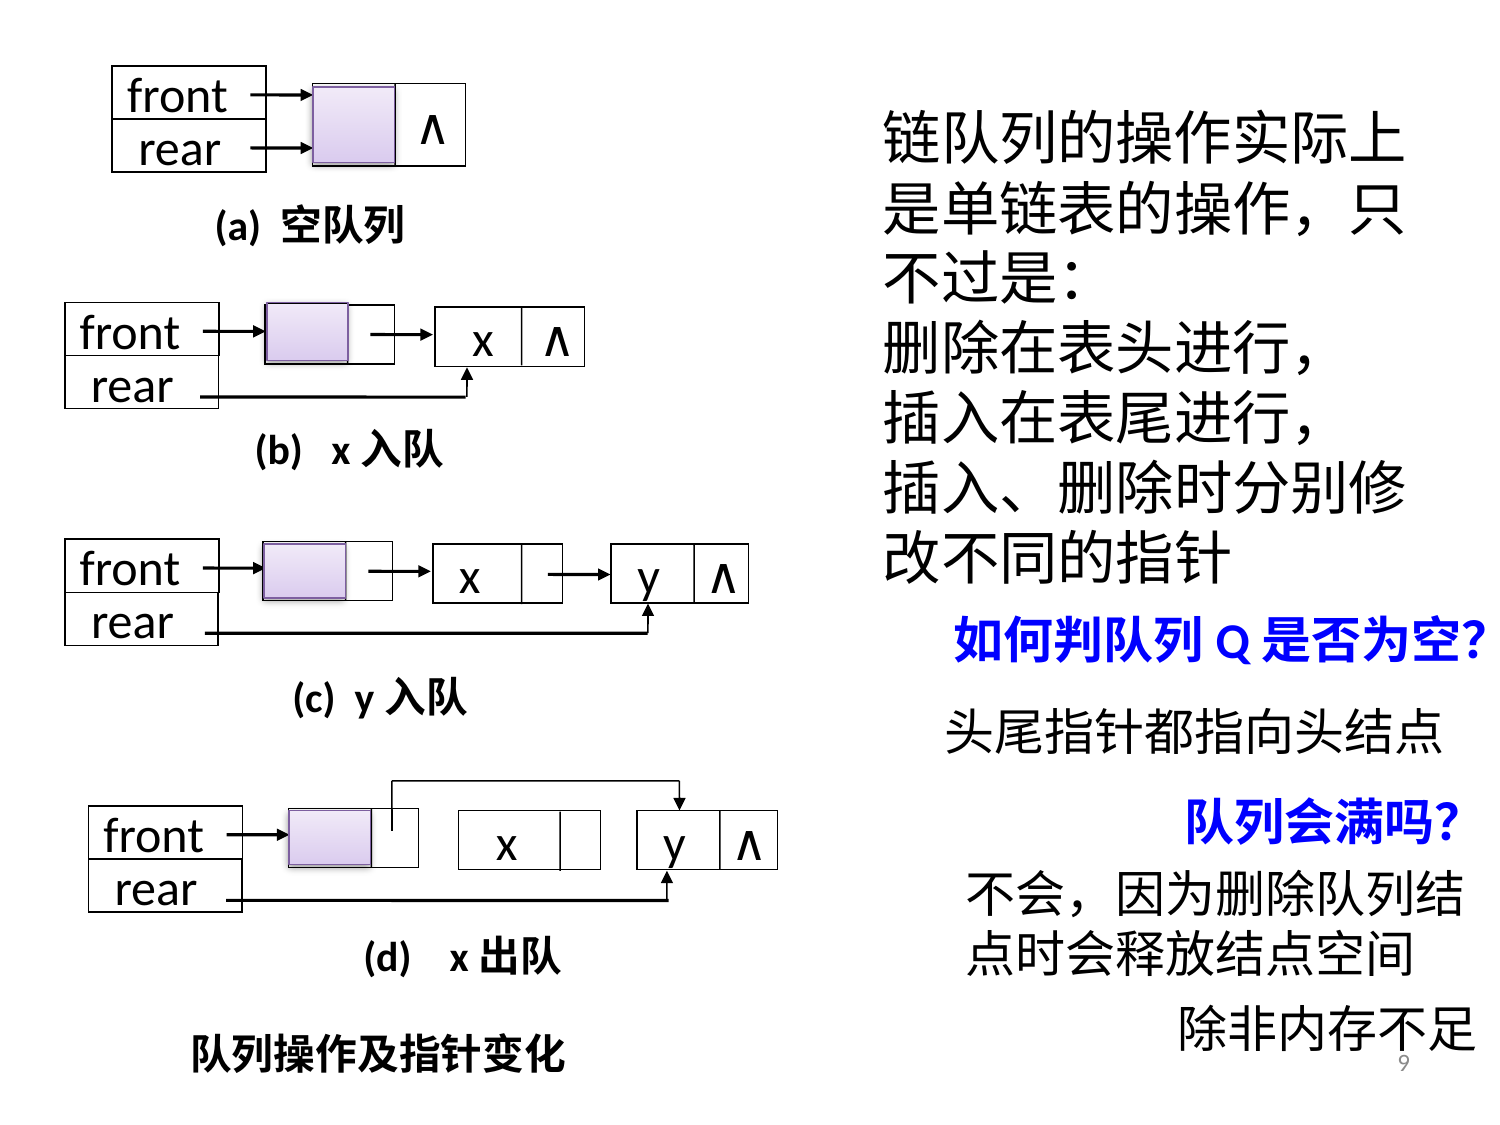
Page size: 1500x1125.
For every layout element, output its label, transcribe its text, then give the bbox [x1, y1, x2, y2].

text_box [64, 65, 778, 1083]
text_box 除非内存不足 [1162, 989, 1493, 1065]
text_box 头尾指针都指向头结点 [929, 692, 1460, 768]
text_box 如何判队列Q是否为空？ [938, 600, 1495, 676]
slide_number 9 [1074, 1024, 1425, 1100]
text_box 链队列的操作实际上是单链表的操作，只不过是： 删除在表头进行， 插入在表尾进行， 插入、删除时分别修改不同的指针 [868, 94, 1436, 599]
text_box 不会，因为删除队列结点时会释放结点空间 [950, 855, 1500, 991]
text_box 队列会满吗？ [1169, 783, 1500, 855]
